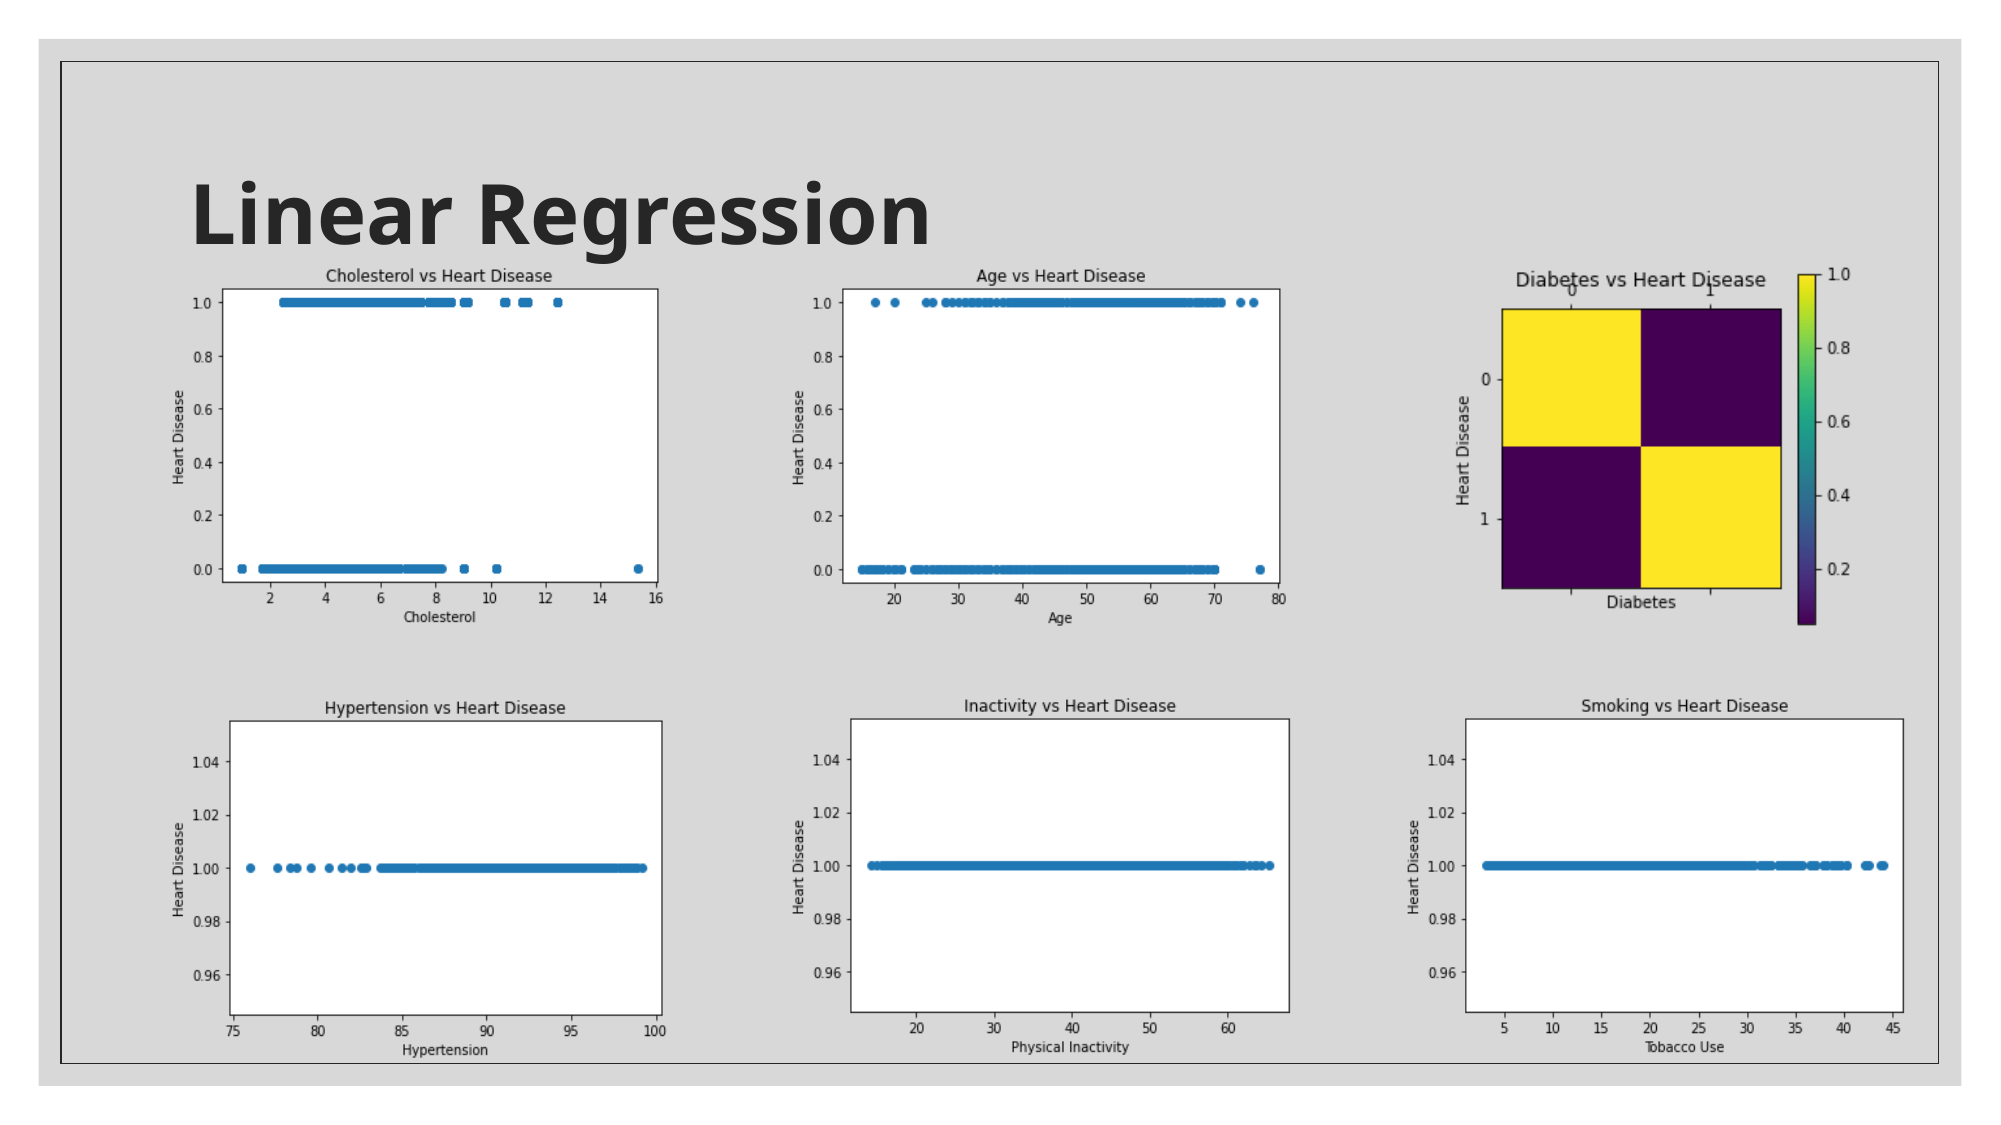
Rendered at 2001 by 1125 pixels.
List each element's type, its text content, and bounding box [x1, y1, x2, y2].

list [165, 259, 673, 633]
picture [1399, 689, 1912, 1063]
title Linear Regression [174, 105, 1825, 331]
picture [165, 691, 677, 1066]
picture [785, 689, 1298, 1063]
picture [1447, 257, 1862, 635]
picture [785, 259, 1295, 634]
